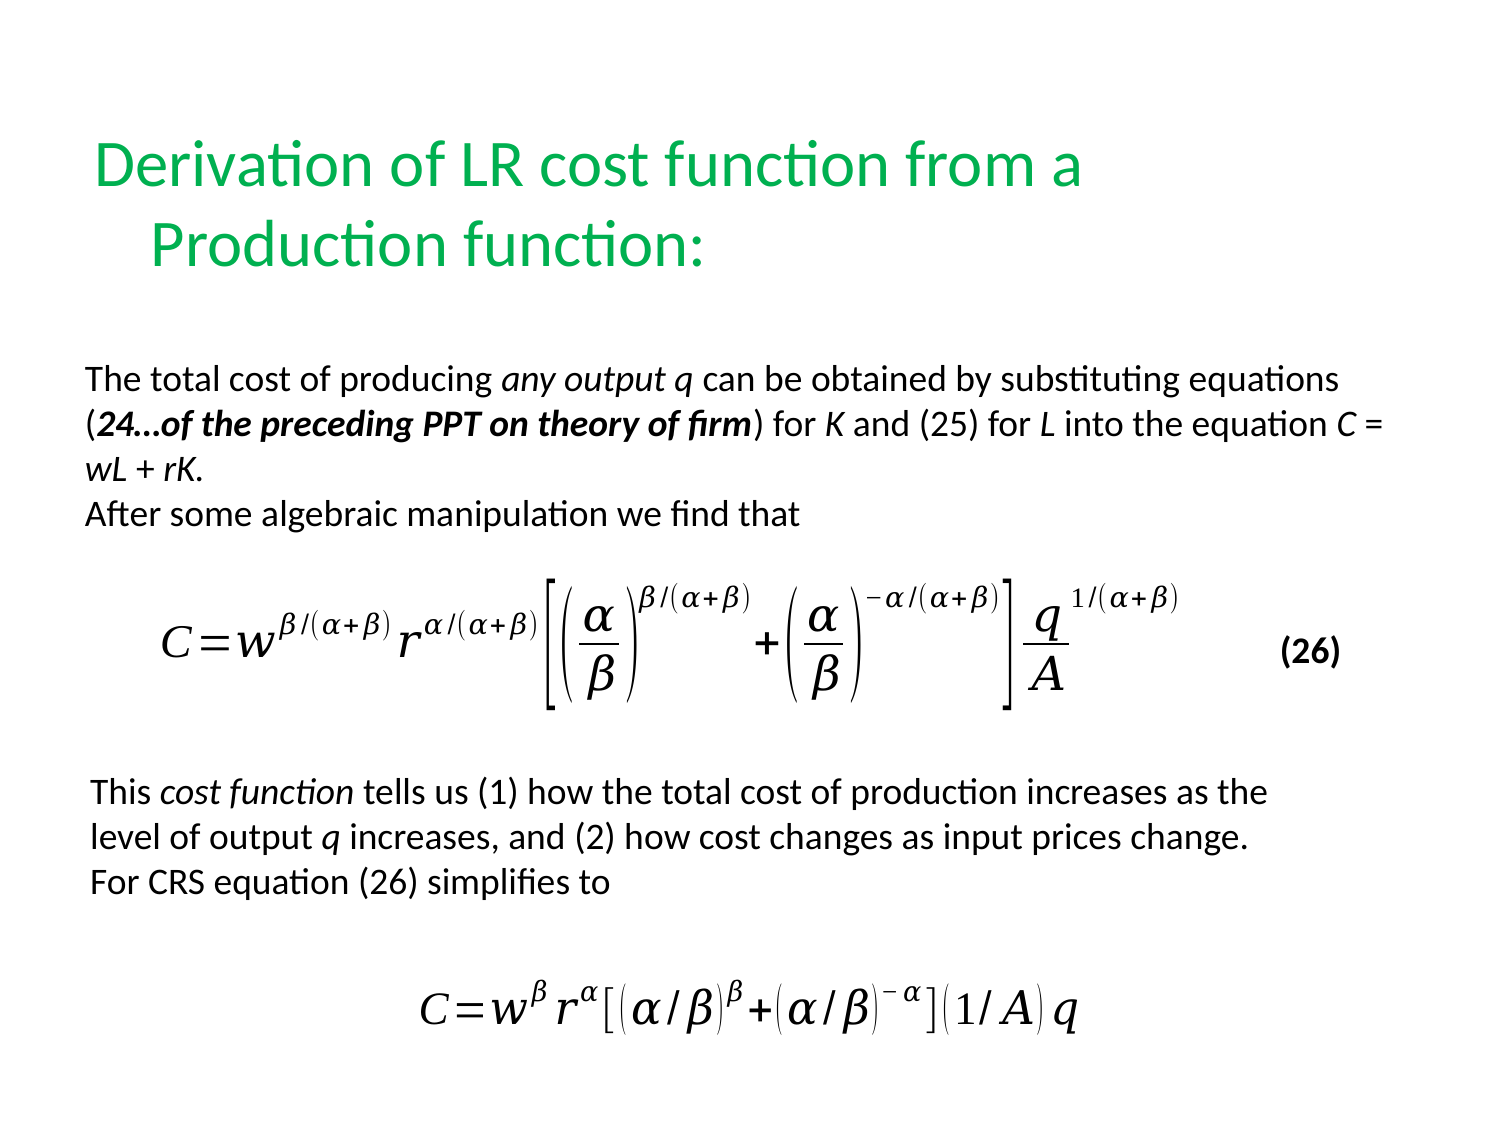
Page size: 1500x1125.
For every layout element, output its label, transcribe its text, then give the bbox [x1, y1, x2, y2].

text_box Derivation of LR cost function from a Production function: [79, 112, 1388, 266]
text_box This cost function tells us (1) how the total cost of production increases as the level of output q increases, and (2) how cost changes as input prices change. For CRS equation (26) simplifies to [75, 760, 1428, 910]
text_box The total cost of producing any output q can be obtained by substituting equations (24…of the preceding PPT on theory of firm) for K and (25) for L into the equation C = wL + rK. After some algebraic manipulation we find that [70, 346, 1421, 541]
text_box (26) [1264, 618, 1426, 679]
